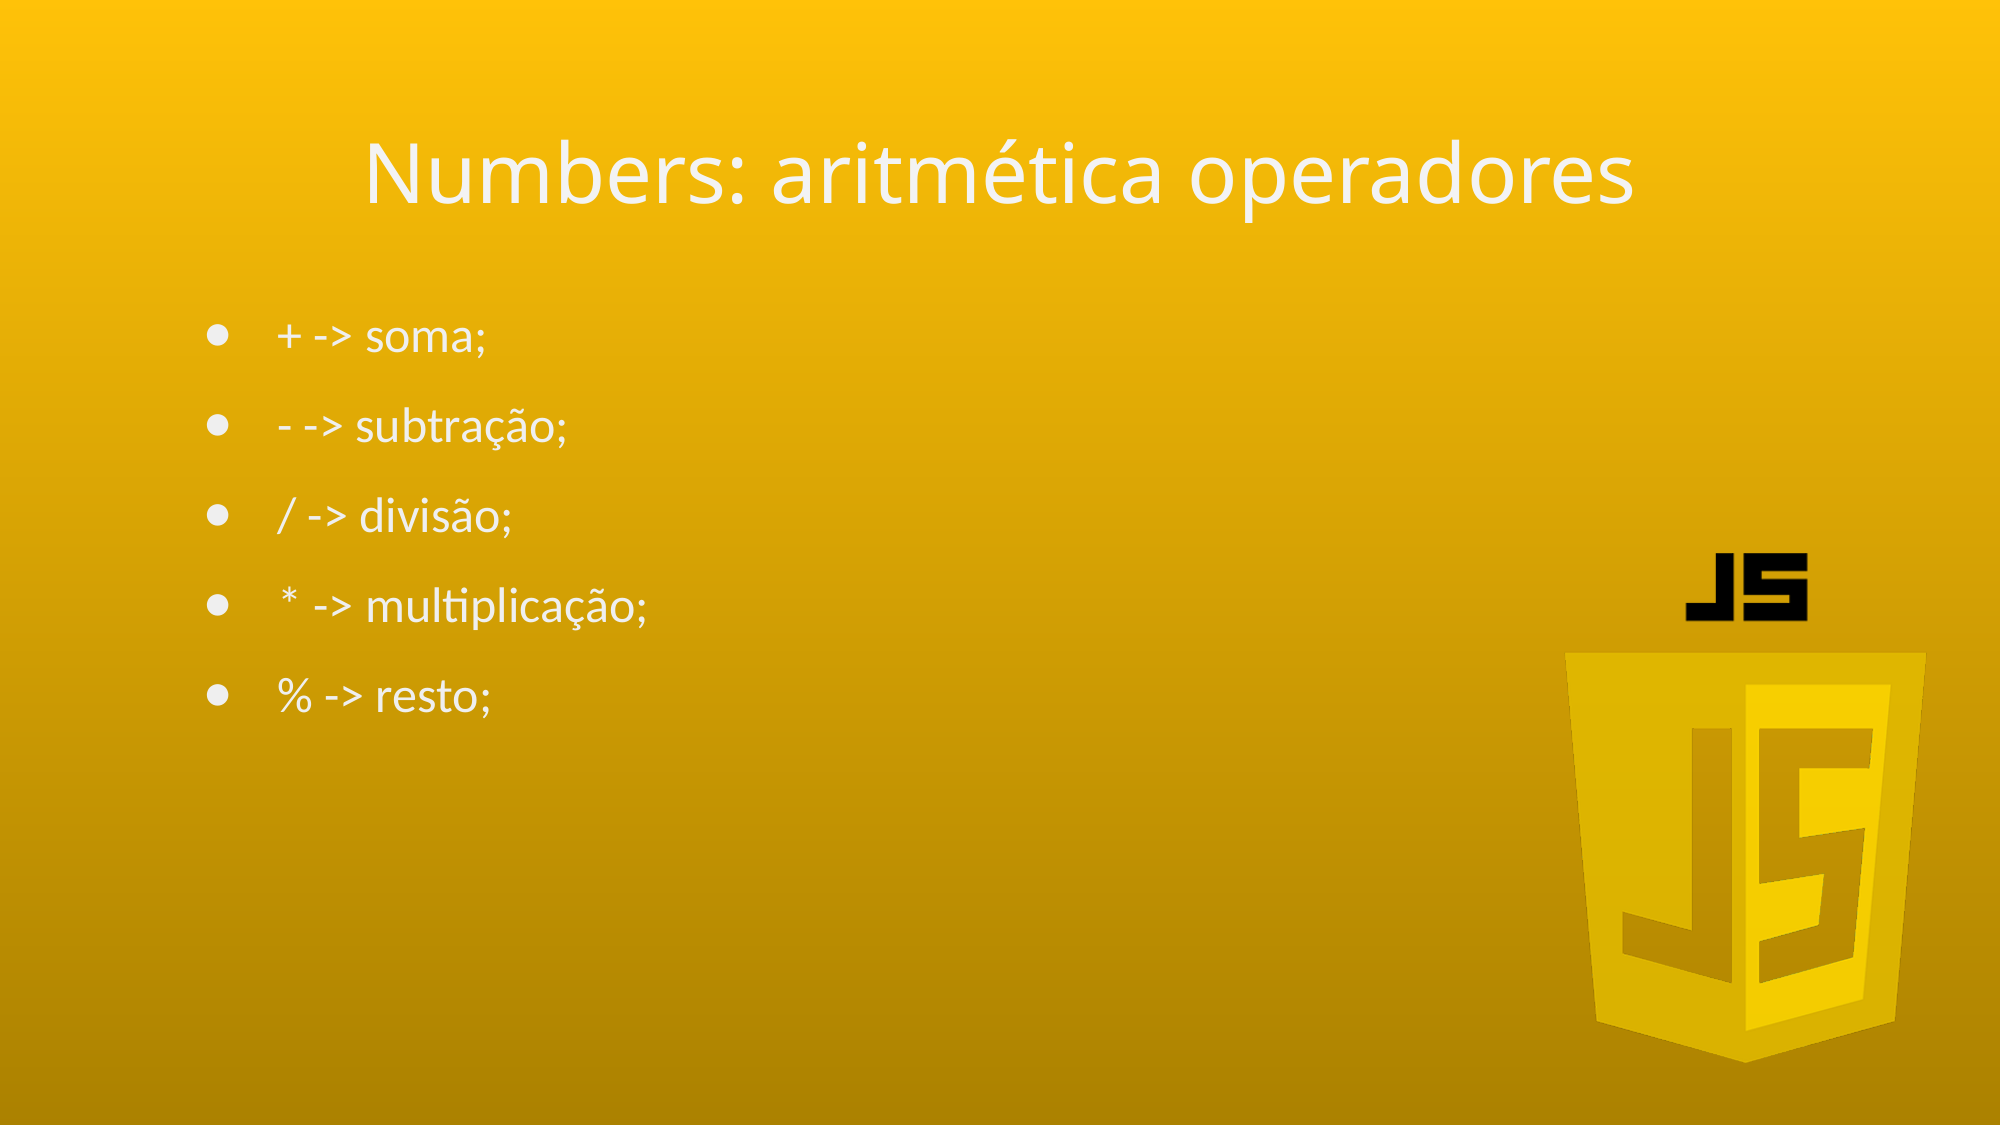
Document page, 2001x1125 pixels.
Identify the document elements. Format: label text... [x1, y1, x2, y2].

title Numbers: aritmética operadores [157, 111, 1843, 237]
list + -> soma; - -> subtração; / -> divisão; * -> multiplicação; % -> resto; [157, 252, 1843, 1000]
picture [1490, 553, 2000, 1063]
